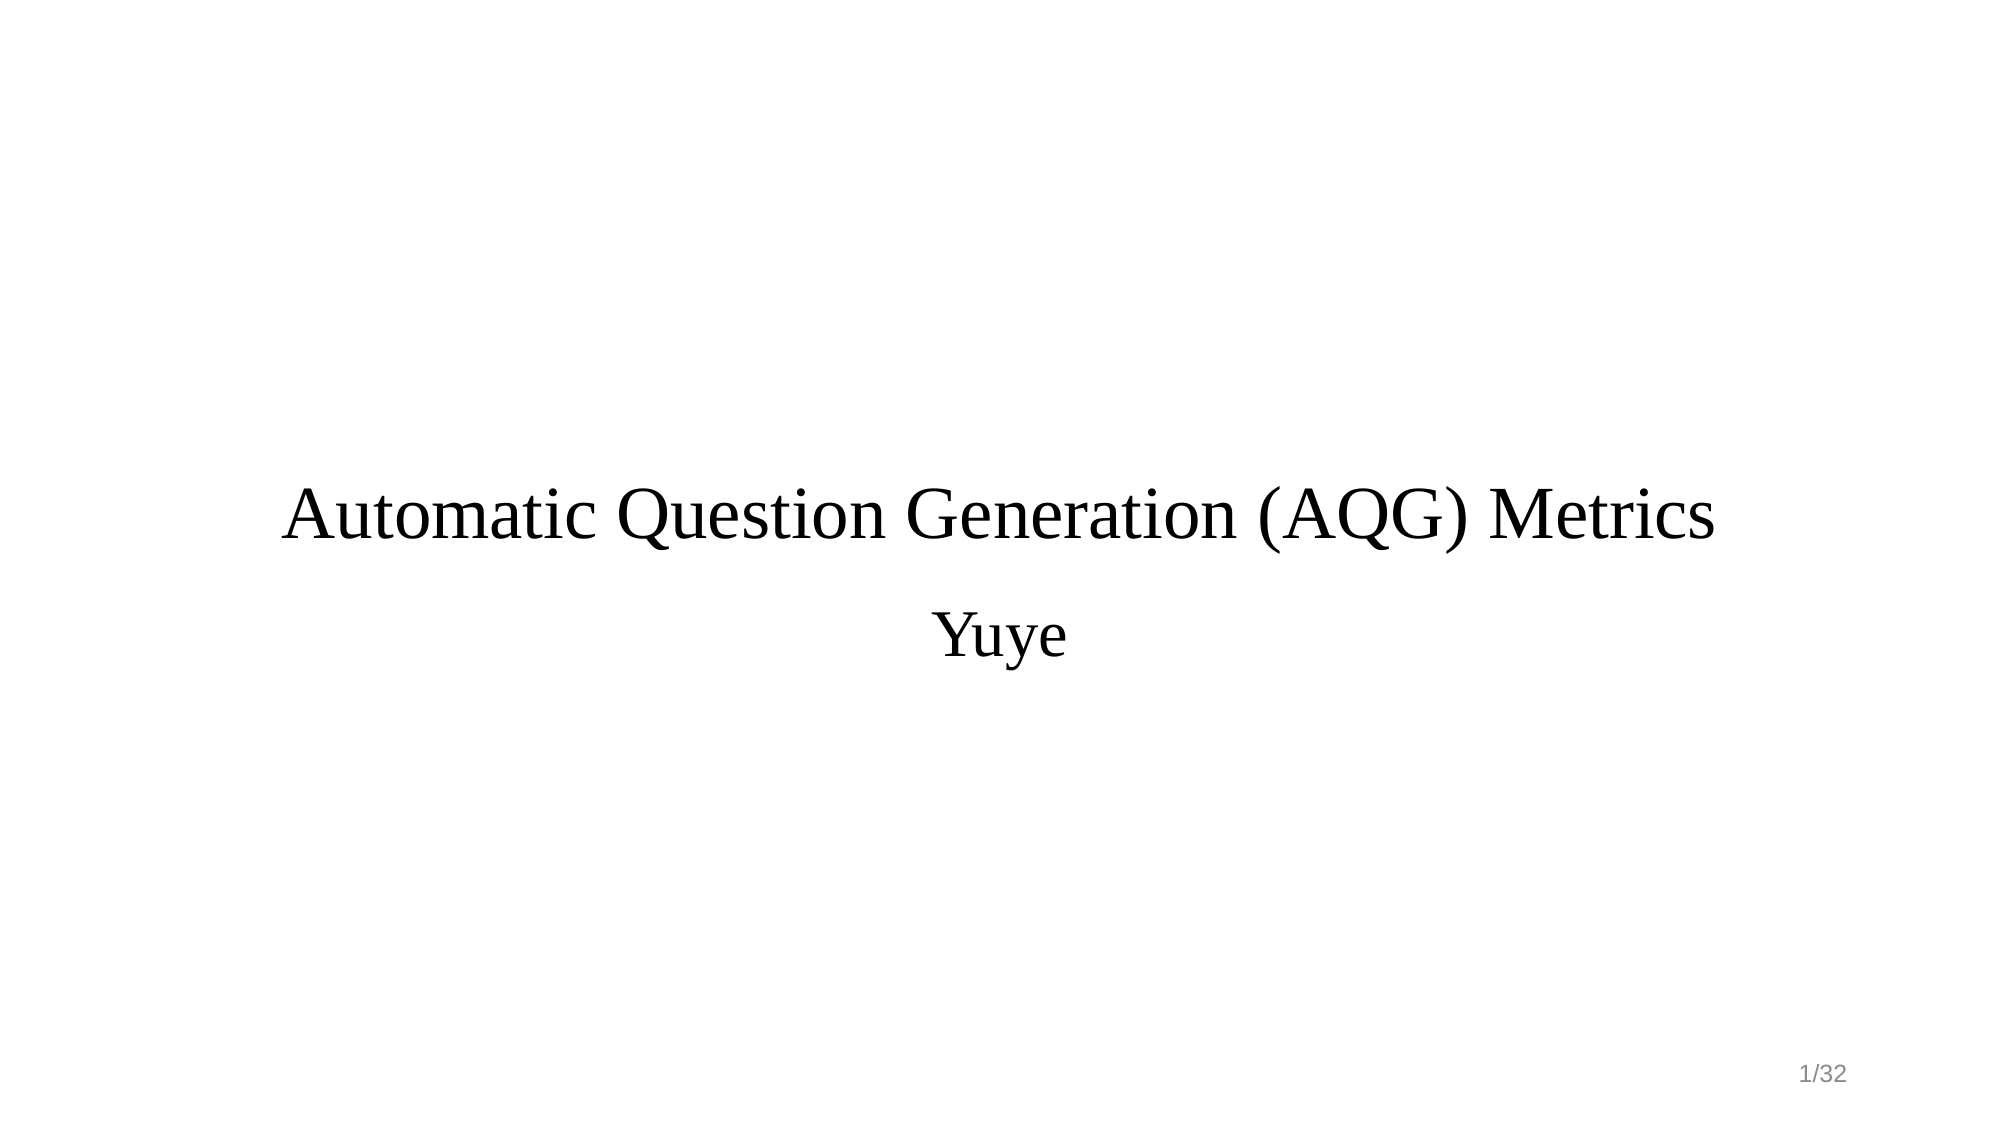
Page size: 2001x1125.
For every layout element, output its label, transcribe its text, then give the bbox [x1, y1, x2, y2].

subtitle Yuye [249, 590, 1750, 1011]
title Automatic Question Generation (AQG) Metrics [111, 377, 1889, 563]
slide_number 1/32 [1412, 1042, 1863, 1103]
